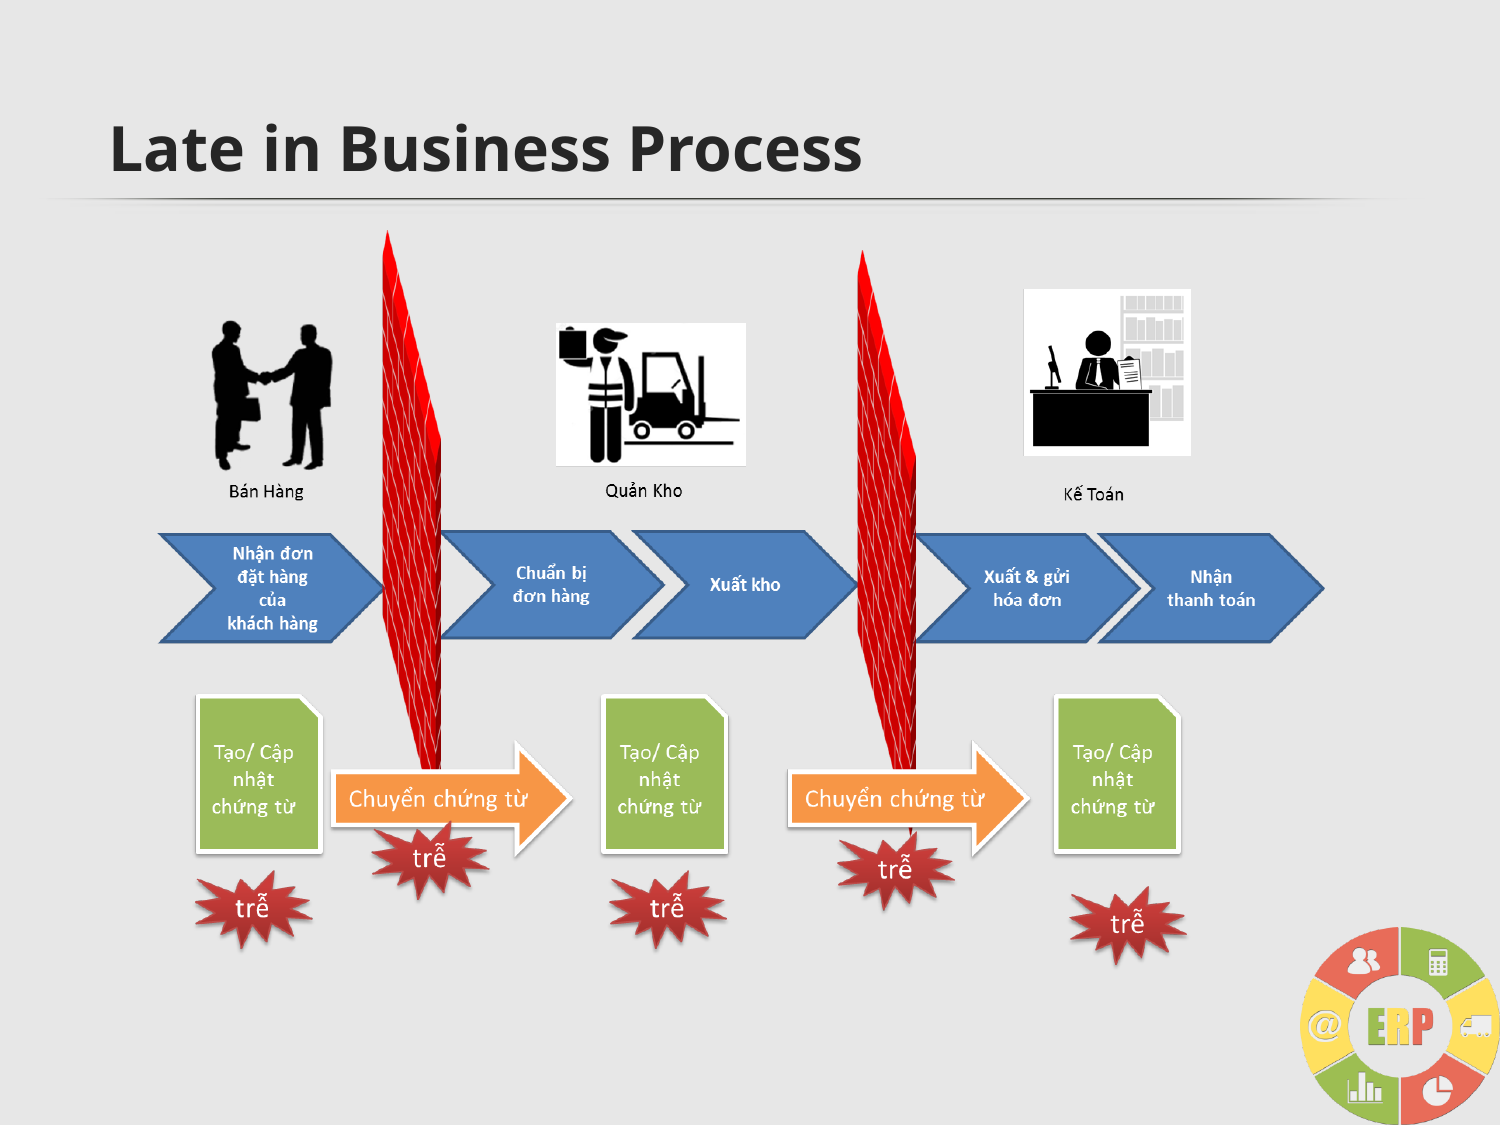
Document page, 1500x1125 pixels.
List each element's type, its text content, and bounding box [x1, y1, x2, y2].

picture [39, 198, 1425, 214]
title Late in Business Process [93, 96, 1382, 197]
picture [157, 229, 1500, 1125]
